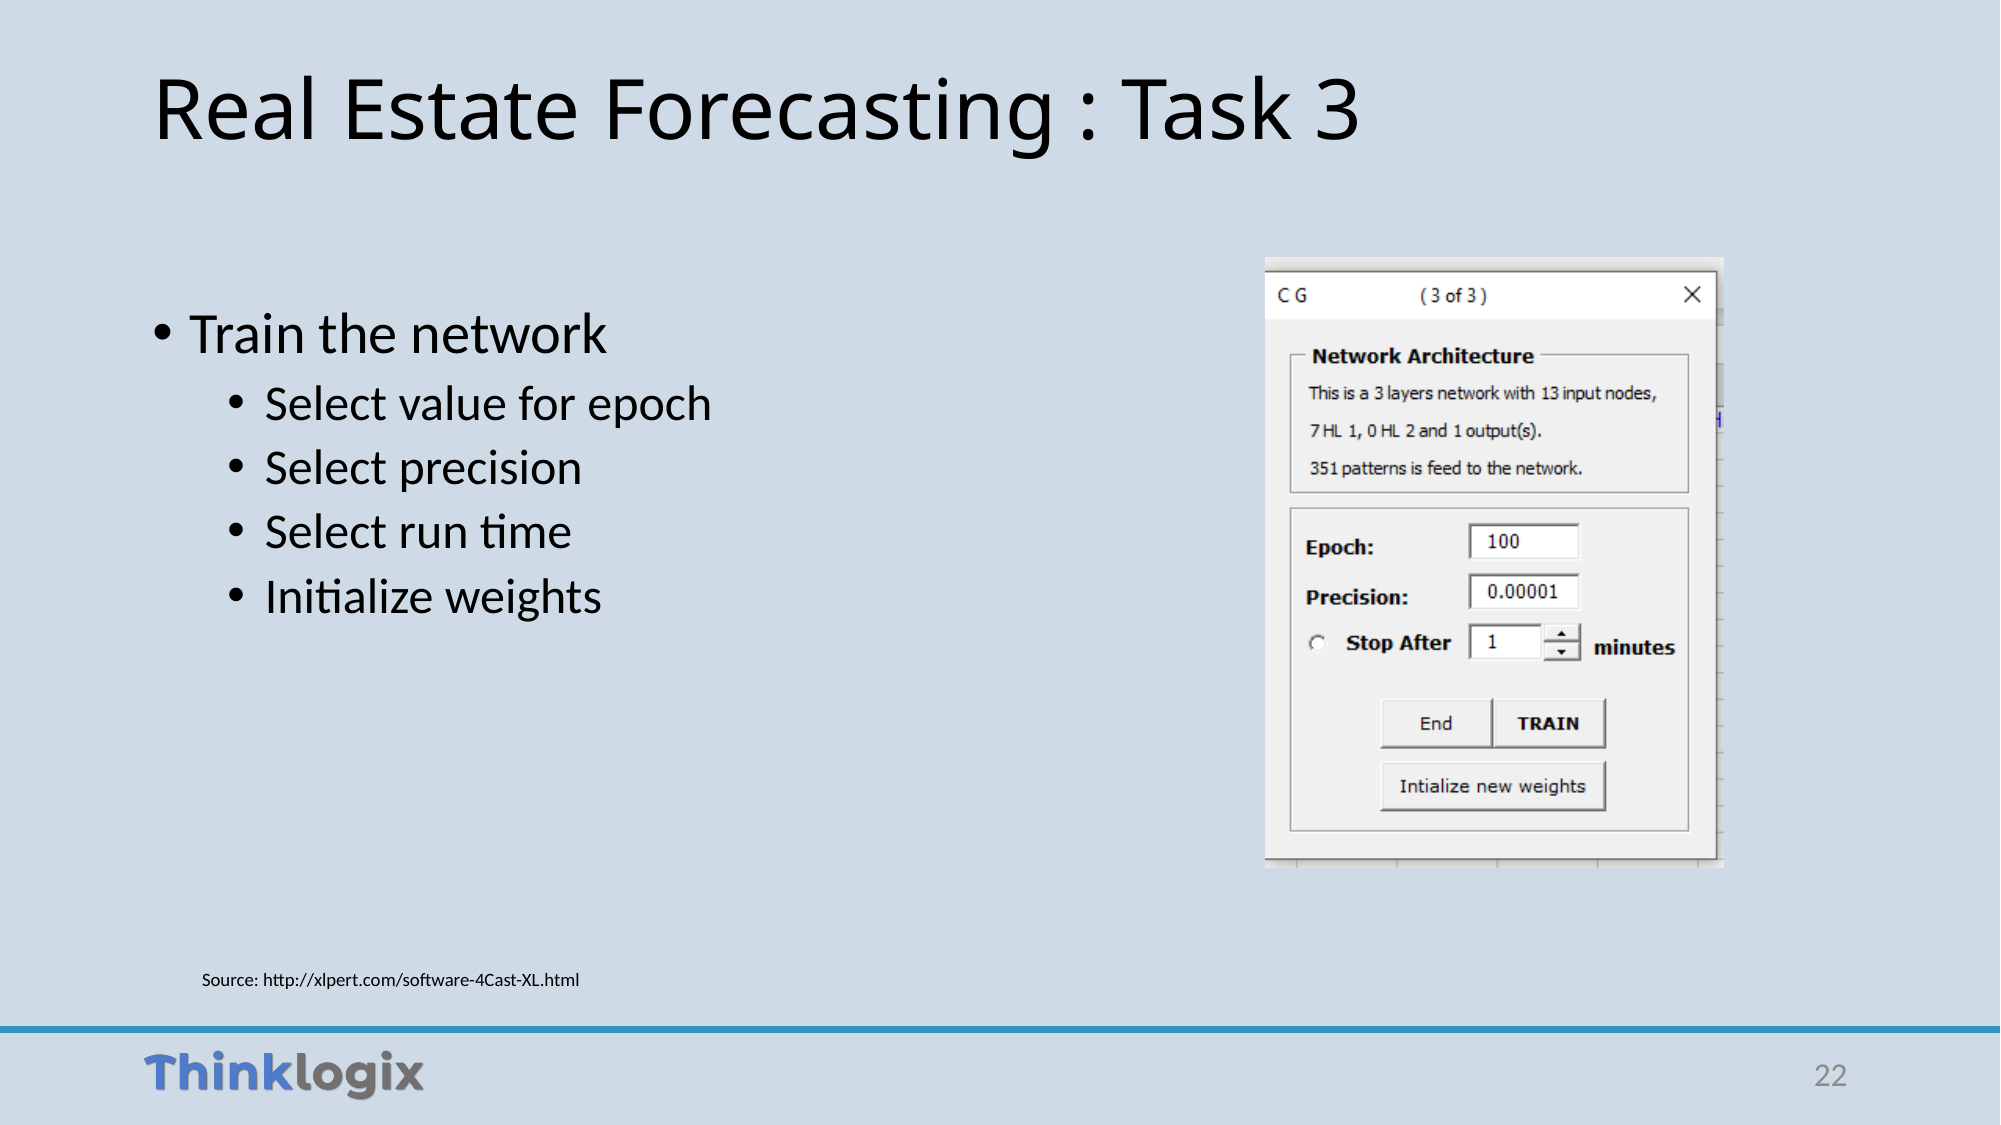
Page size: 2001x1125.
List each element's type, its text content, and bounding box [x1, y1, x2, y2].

picture [1265, 257, 1724, 868]
picture [115, 1036, 456, 1109]
title Real Estate Forecasting : Task 3 [137, 59, 1957, 278]
slide_number 22 [1412, 1042, 1863, 1103]
list Train the network Select value for epoch Select precision Select run time Initialize weights [137, 205, 1863, 920]
text_box Source: http://xlpert.com/software-4Cast-XL.html [187, 960, 1957, 998]
